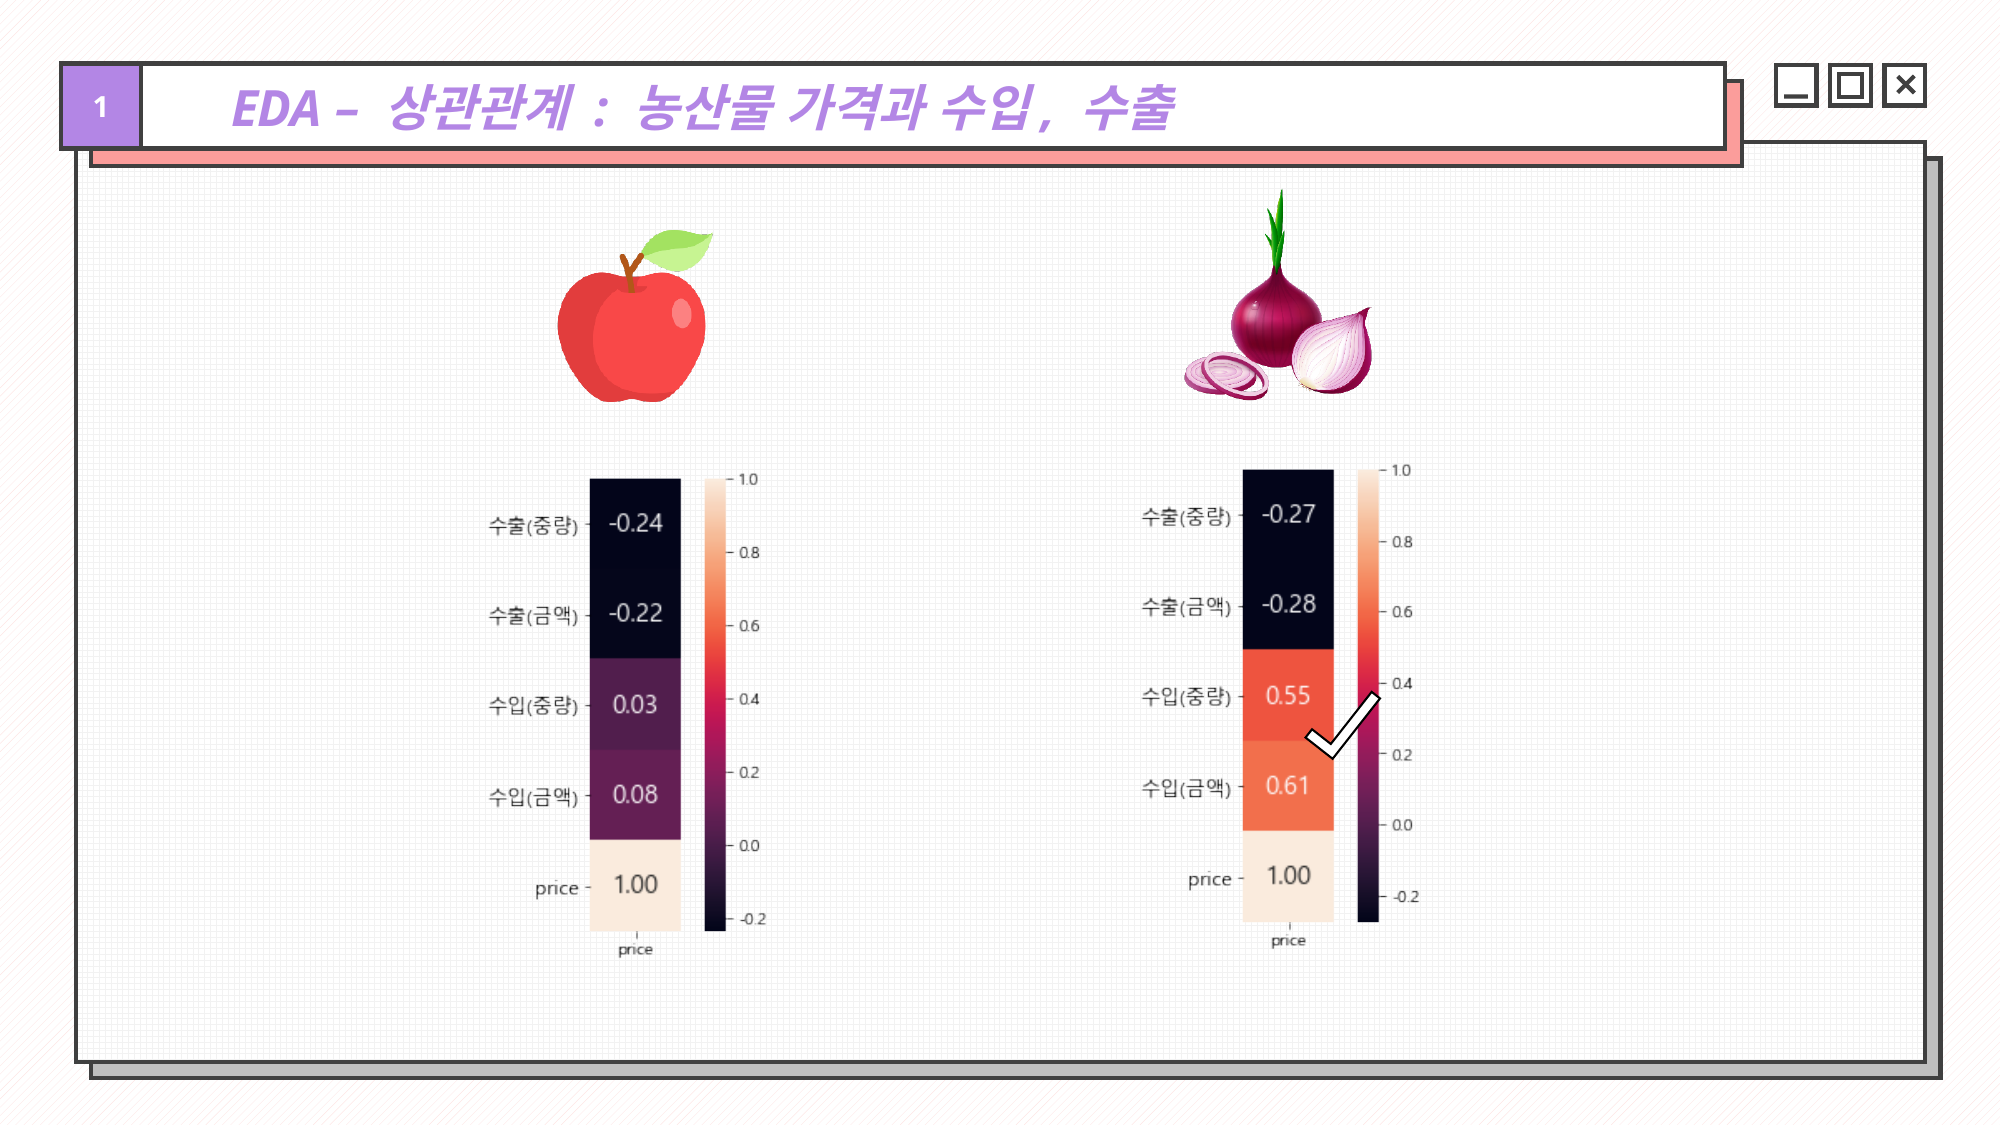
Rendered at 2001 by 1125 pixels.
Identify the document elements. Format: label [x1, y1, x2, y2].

picture [1128, 453, 1431, 961]
picture [1165, 181, 1391, 407]
picture [475, 462, 778, 970]
text_box [1775, 64, 1926, 106]
picture [549, 230, 721, 402]
text_box [60, 63, 1742, 167]
text_box [76, 141, 1941, 1079]
